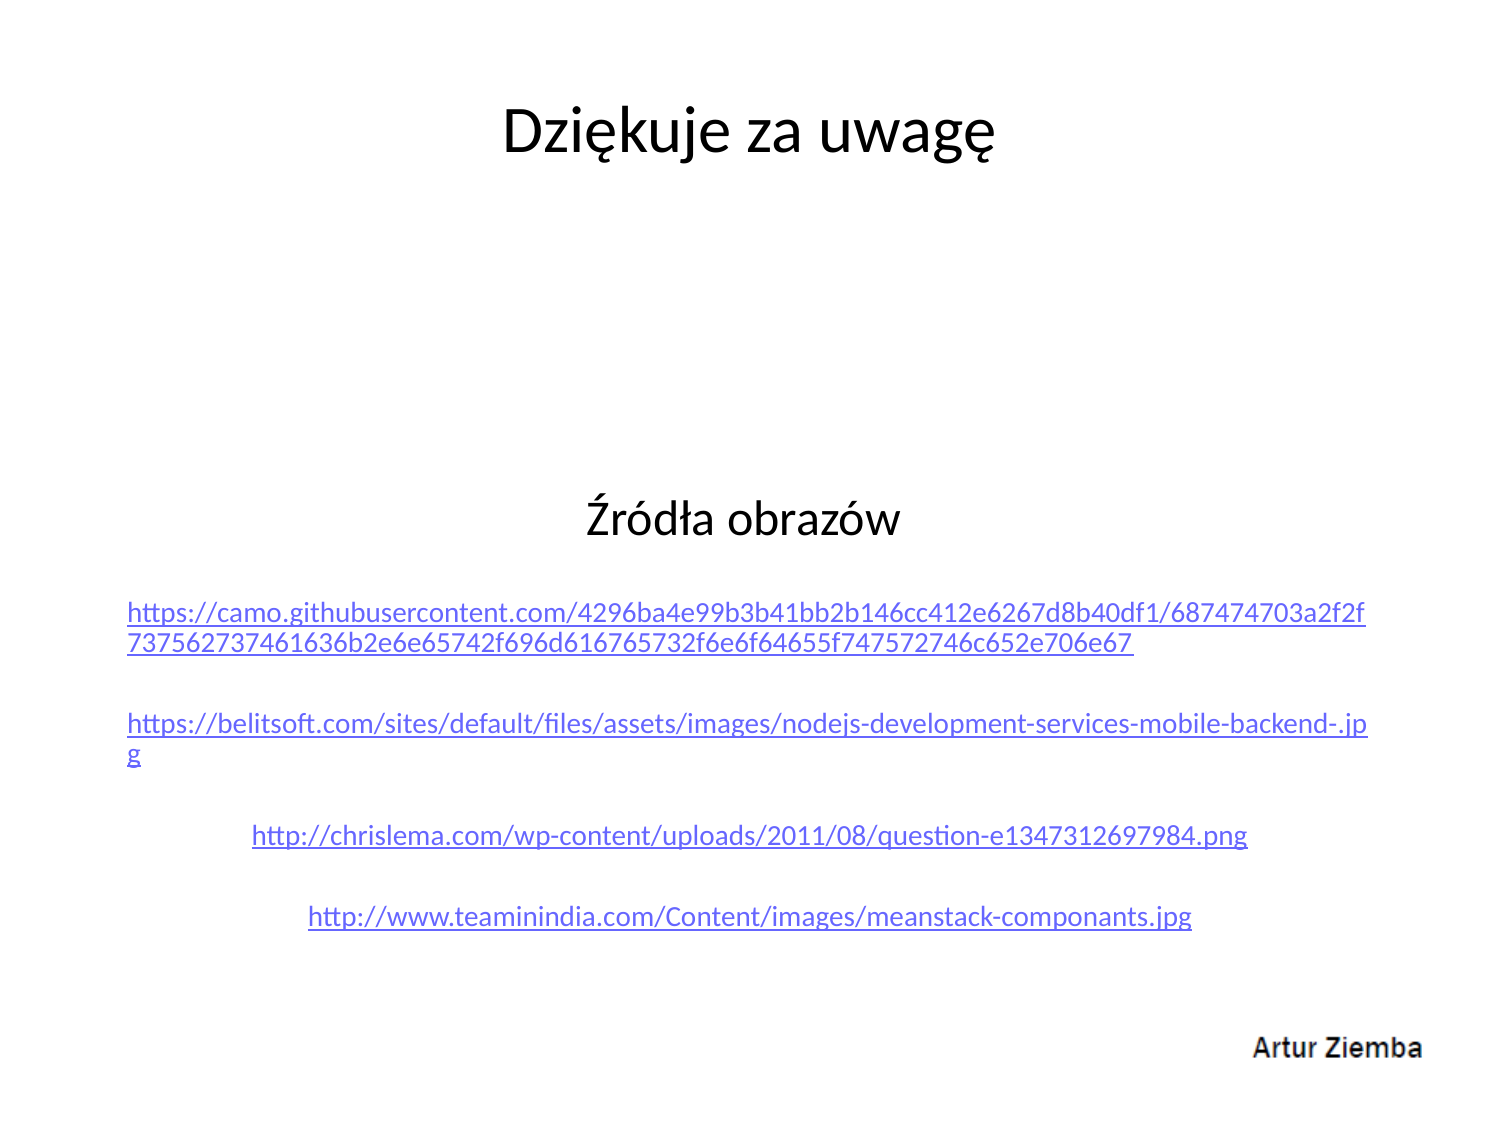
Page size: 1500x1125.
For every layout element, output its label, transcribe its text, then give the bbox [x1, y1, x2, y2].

title Źródła obrazów [100, 456, 1388, 575]
subtitle https://camo.githubusercontent.com/4296ba4e99b3b41bb2b146cc412e6267d8b40df1/687474703a2f2f737562737461636b2e6e65742f696d616765732f6e6f64655f747572746c652e706e67 https://belitsoft.com/sites/default/files/assets/images/nodejs-development-services-mobile-backend-.jpg http://chrislema.com/wp-content/uploads/2011/08/question-e1347312697984.png http://www.teaminindia.com/Content/images/meanstack-componants.jpg [112, 586, 1388, 1024]
picture [1138, 1022, 1500, 1088]
text_box Dziękuje za uwagę [112, 42, 1388, 208]
